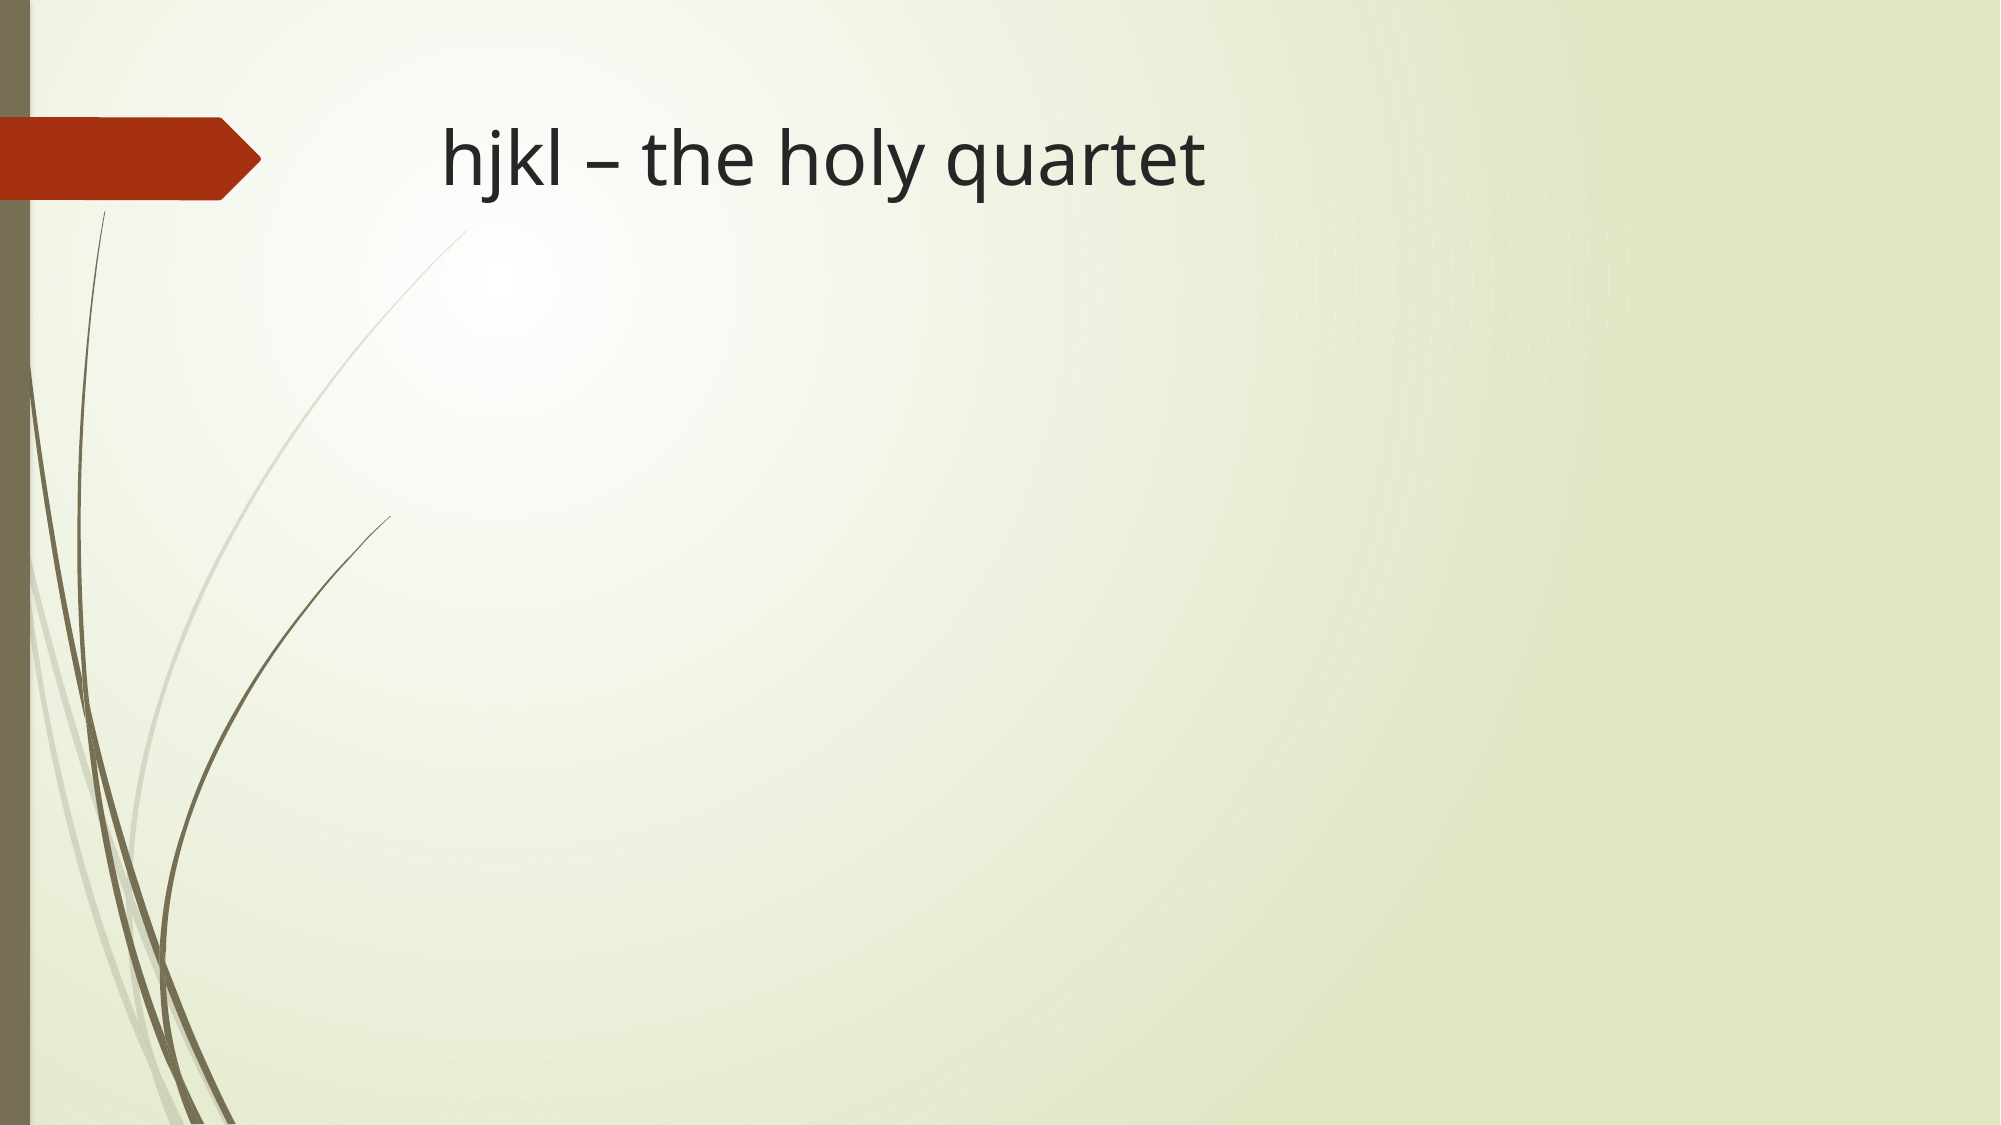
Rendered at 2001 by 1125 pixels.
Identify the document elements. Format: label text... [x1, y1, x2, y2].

title hjkl – the holy quartet [425, 102, 1888, 313]
